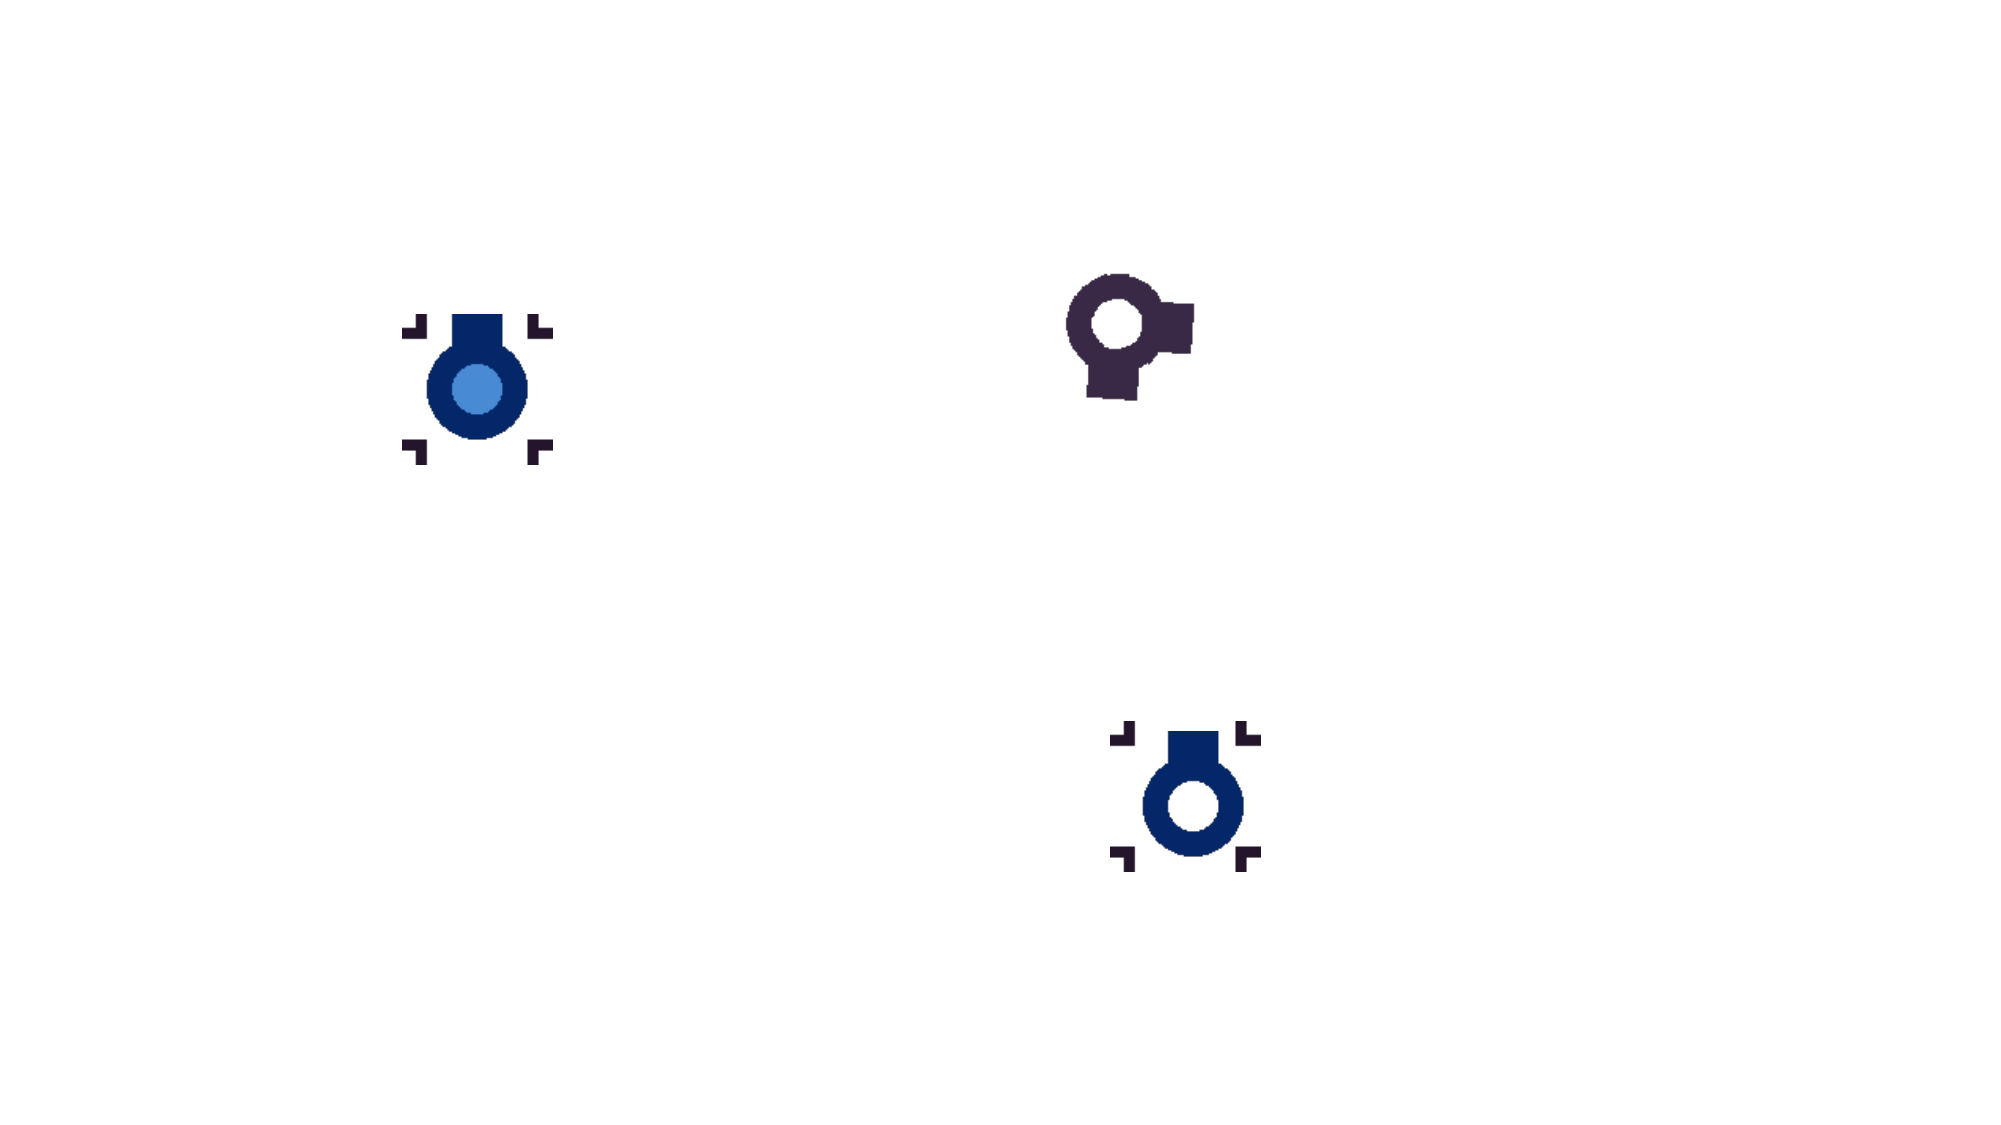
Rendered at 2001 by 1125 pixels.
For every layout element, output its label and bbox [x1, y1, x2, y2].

picture [1038, 245, 1199, 404]
picture [1110, 721, 1269, 882]
picture [402, 314, 553, 465]
